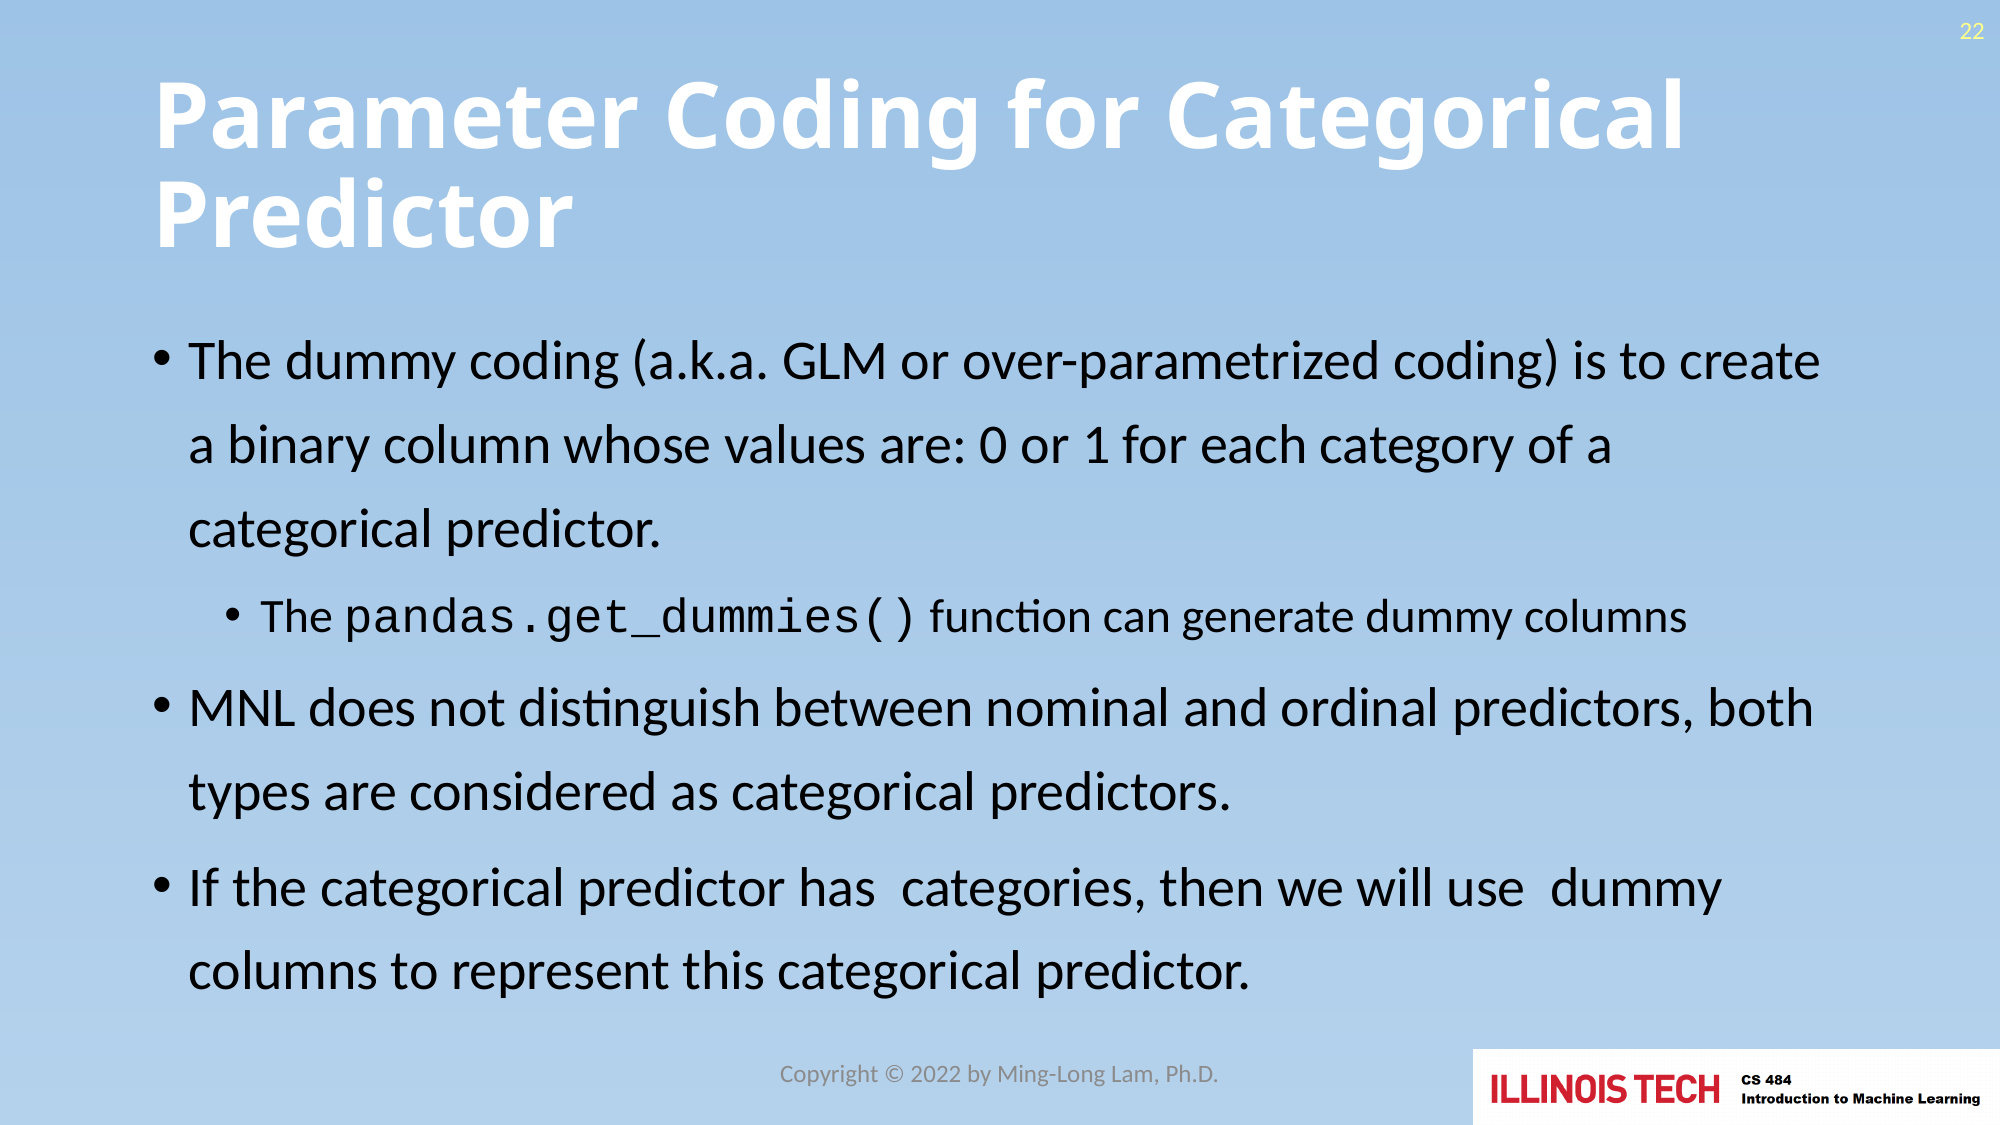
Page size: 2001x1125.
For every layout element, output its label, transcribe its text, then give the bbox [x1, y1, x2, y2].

title Parameter Coding for Categorical Predictor [137, 59, 1863, 278]
footer Copyright © 2022 by Ming-Long Lam, Ph.D. [662, 1042, 1338, 1103]
picture [1473, 1049, 2000, 1125]
slide_number 22 [1550, 0, 2000, 60]
